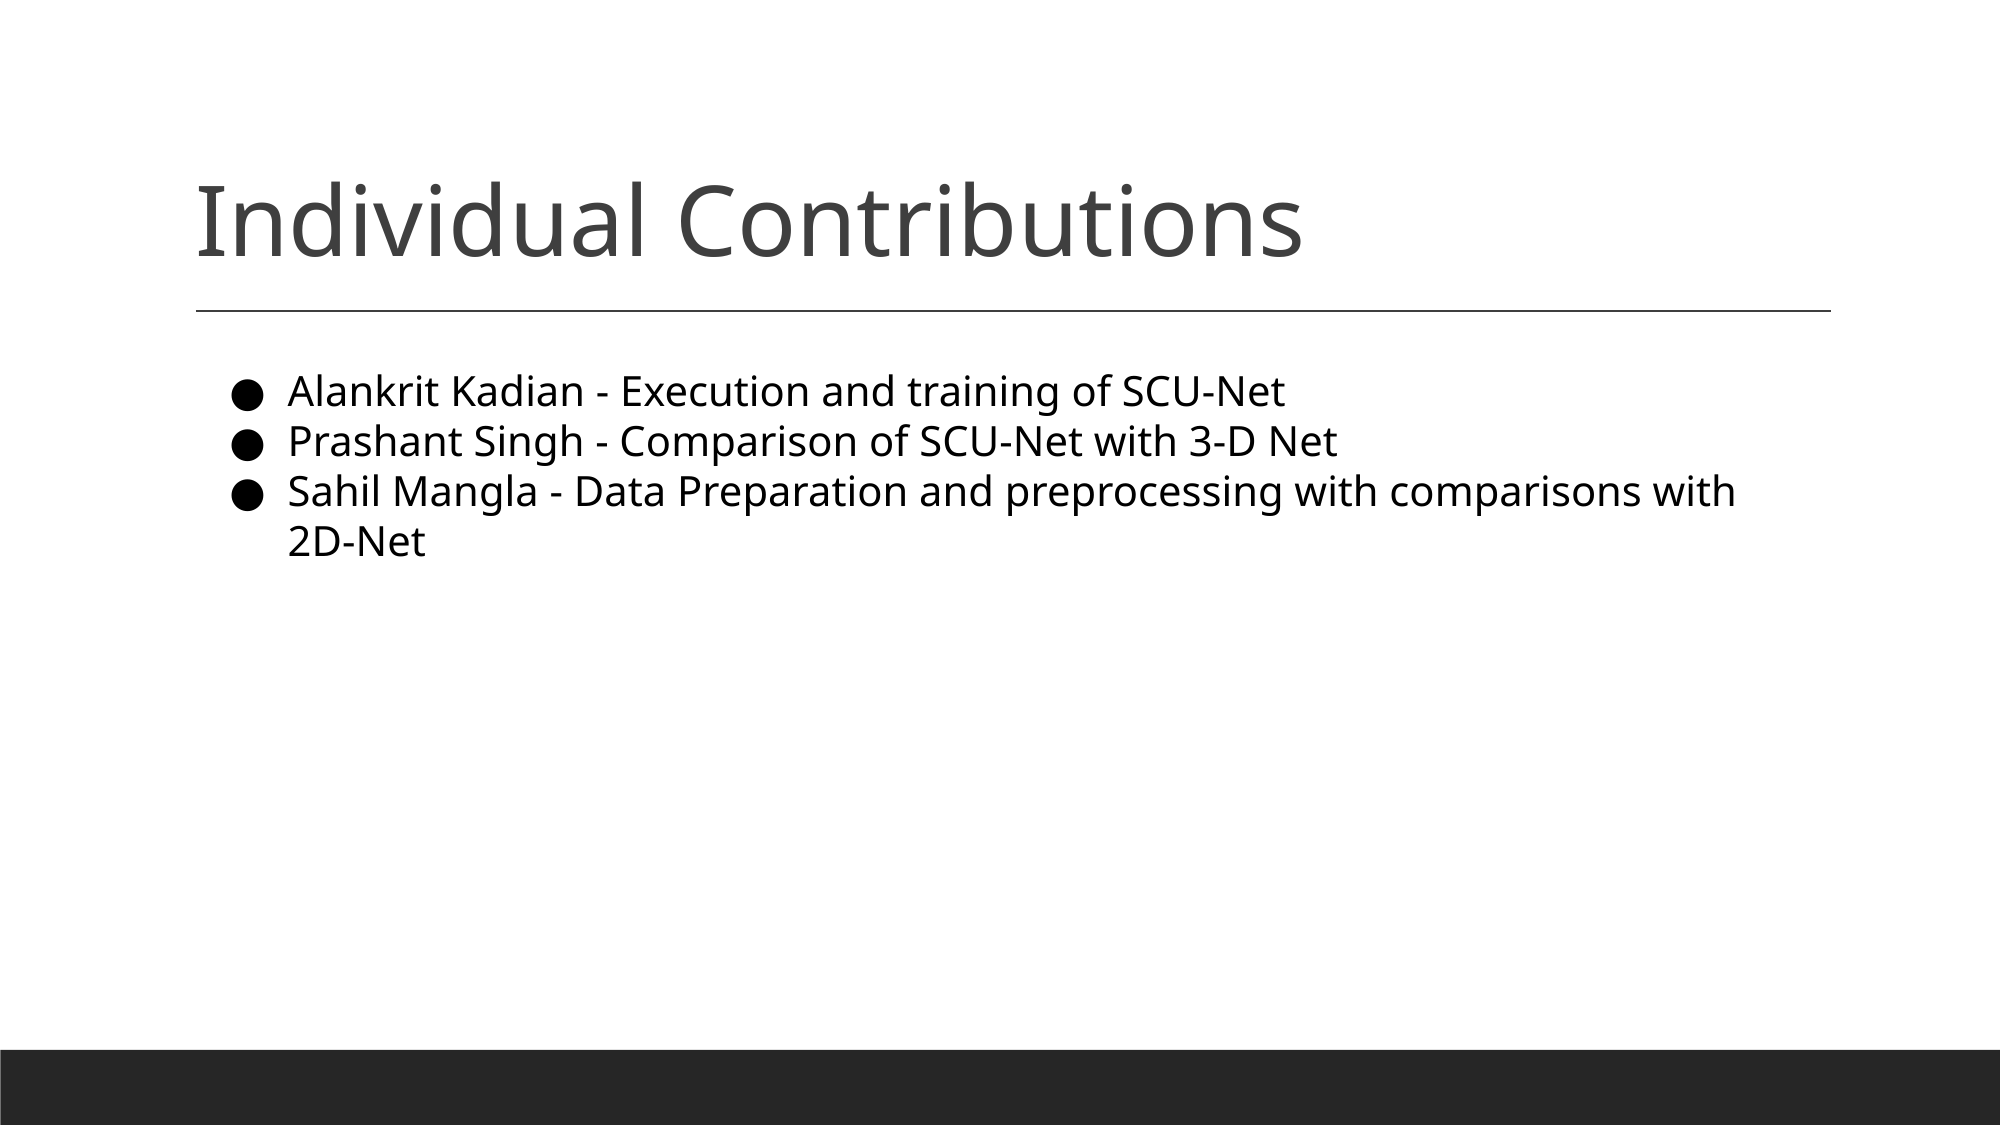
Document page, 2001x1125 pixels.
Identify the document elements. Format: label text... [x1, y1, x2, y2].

title Individual Contributions [180, 47, 1830, 285]
text_box Alankrit Kadian - Execution and training of SCU-Net Prashant Singh - Comparison of SCU-Net with 3-D Net Sahil Mangla - Data Preparation and preprocessing with comparisons with 2D-Net [197, 349, 1830, 580]
